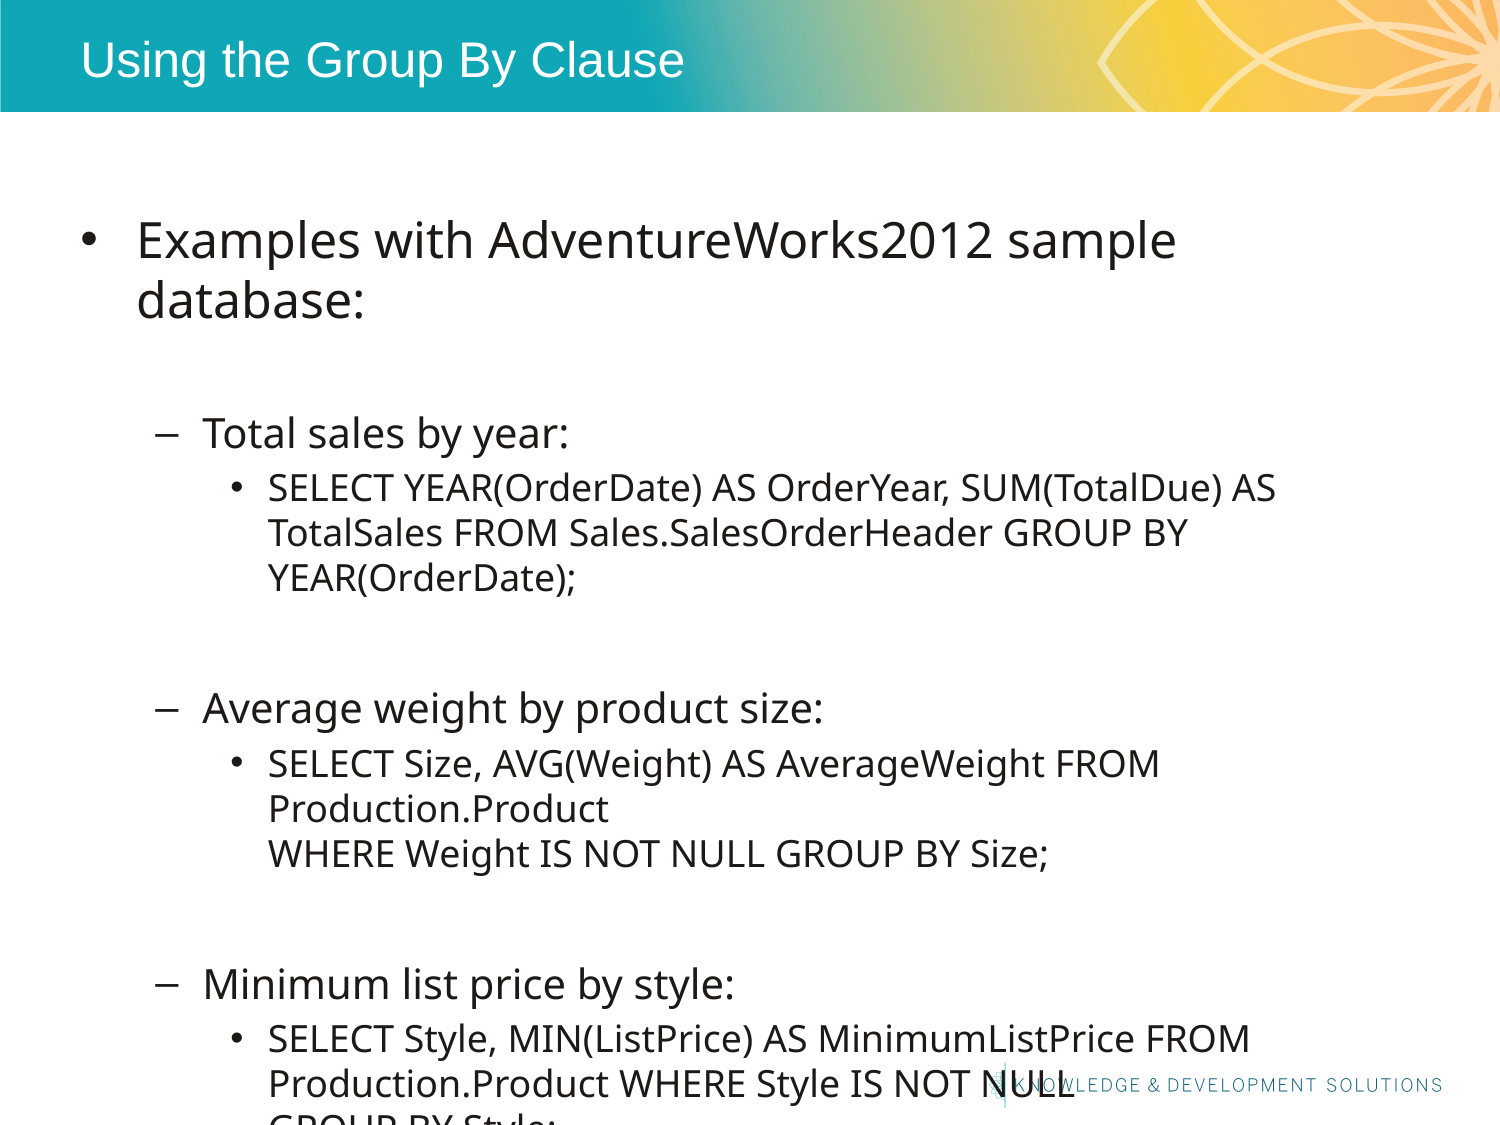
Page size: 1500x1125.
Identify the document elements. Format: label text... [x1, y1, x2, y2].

list Examples with AdventureWorks2012 sample database: Total sales by year: SELECT YEAR(OrderDate) AS OrderYear, SUM(TotalDue) AS TotalSales FROM Sales.SalesOrderHeader GROUP BY YEAR(OrderDate); Average weight by product size: SELECT Size, AVG(Weight) AS AverageWeight FROM Production.Product WHERE Weight IS NOT NULL GROUP BY Size; Minimum list price by style: SELECT Style, MIN(ListPrice) AS MinimumListPrice FROM Production.Product WHERE Style IS NOT NULL GROUP BY Style; [65, 200, 1416, 1022]
picture [0, 0, 1500, 112]
title Using the Group By Clause [65, 19, 1416, 90]
picture [971, 1051, 1500, 1125]
